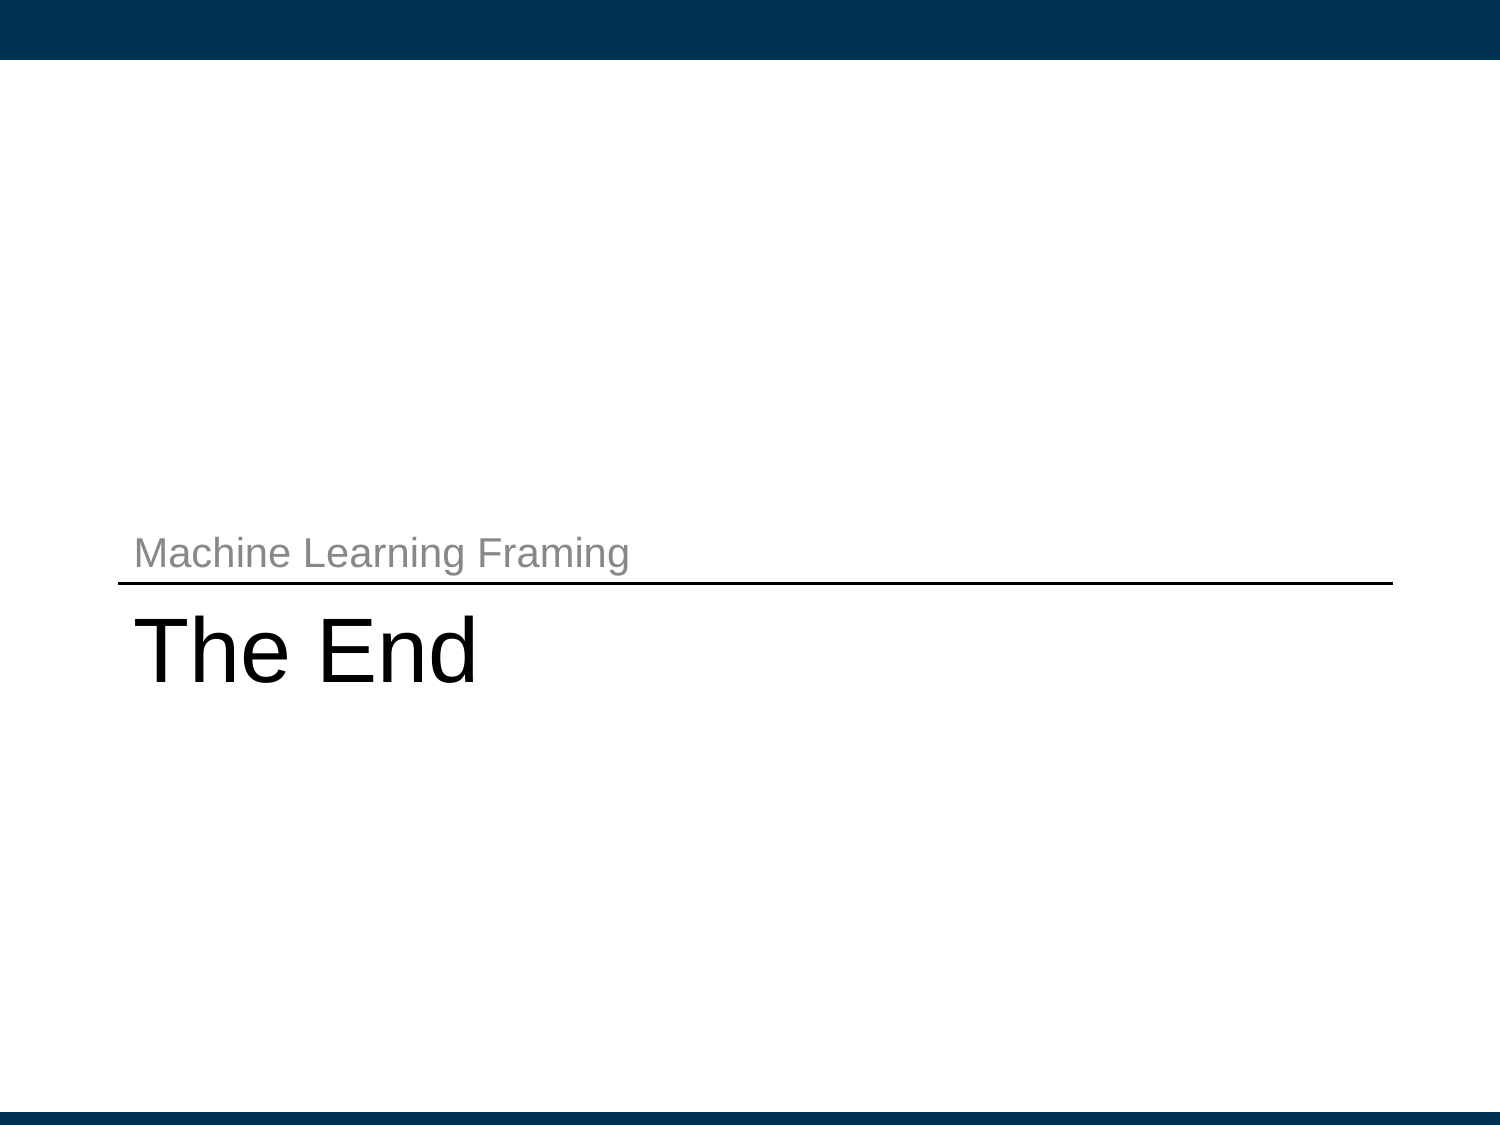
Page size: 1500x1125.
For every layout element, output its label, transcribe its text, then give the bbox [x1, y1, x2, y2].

list Machine Learning Framing [118, 337, 1394, 584]
